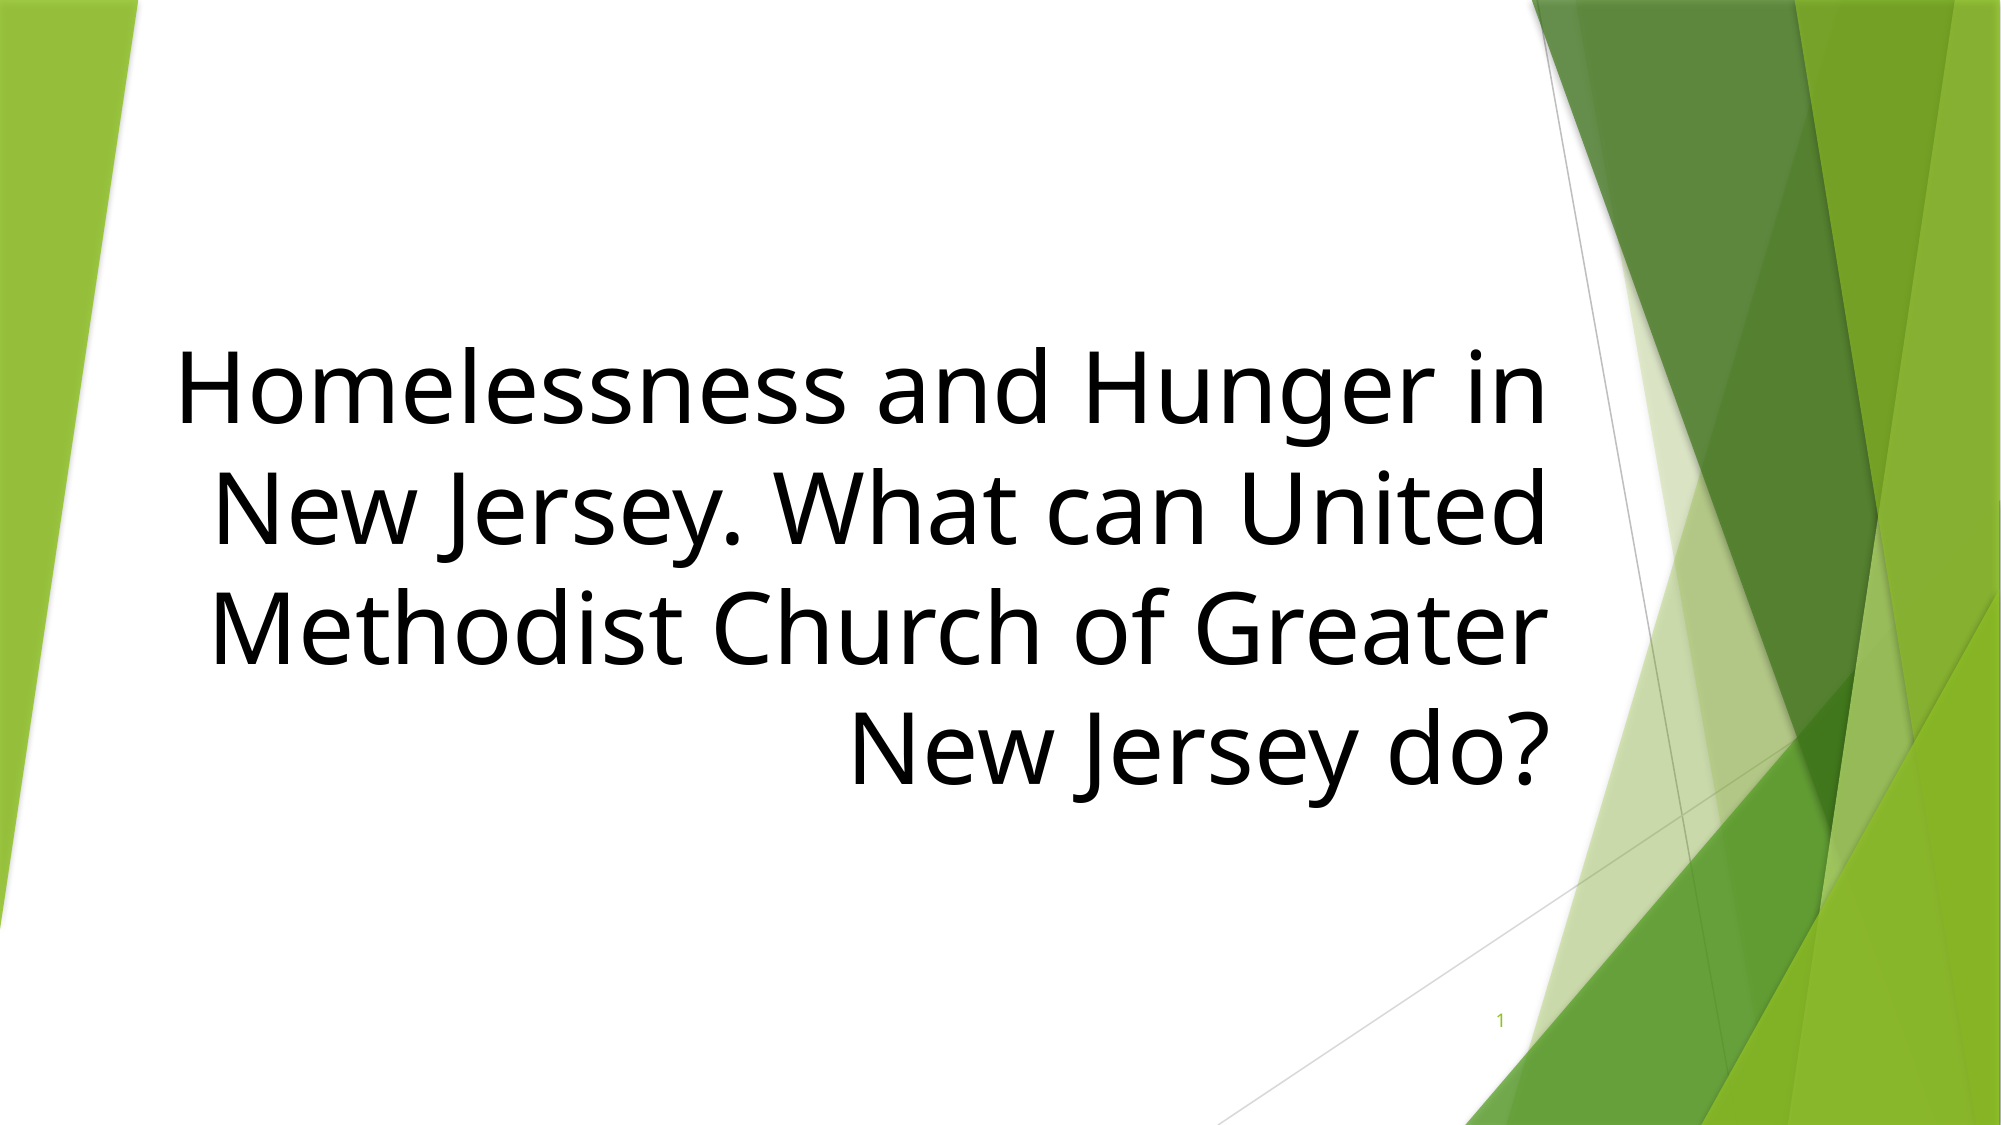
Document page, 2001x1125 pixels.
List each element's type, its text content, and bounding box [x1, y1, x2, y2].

title Homelessness and Hunger in New Jersey. What can United Methodist Church of Greater New Jersey do? [66, 313, 1567, 812]
slide_number 1 [1409, 991, 1522, 1051]
